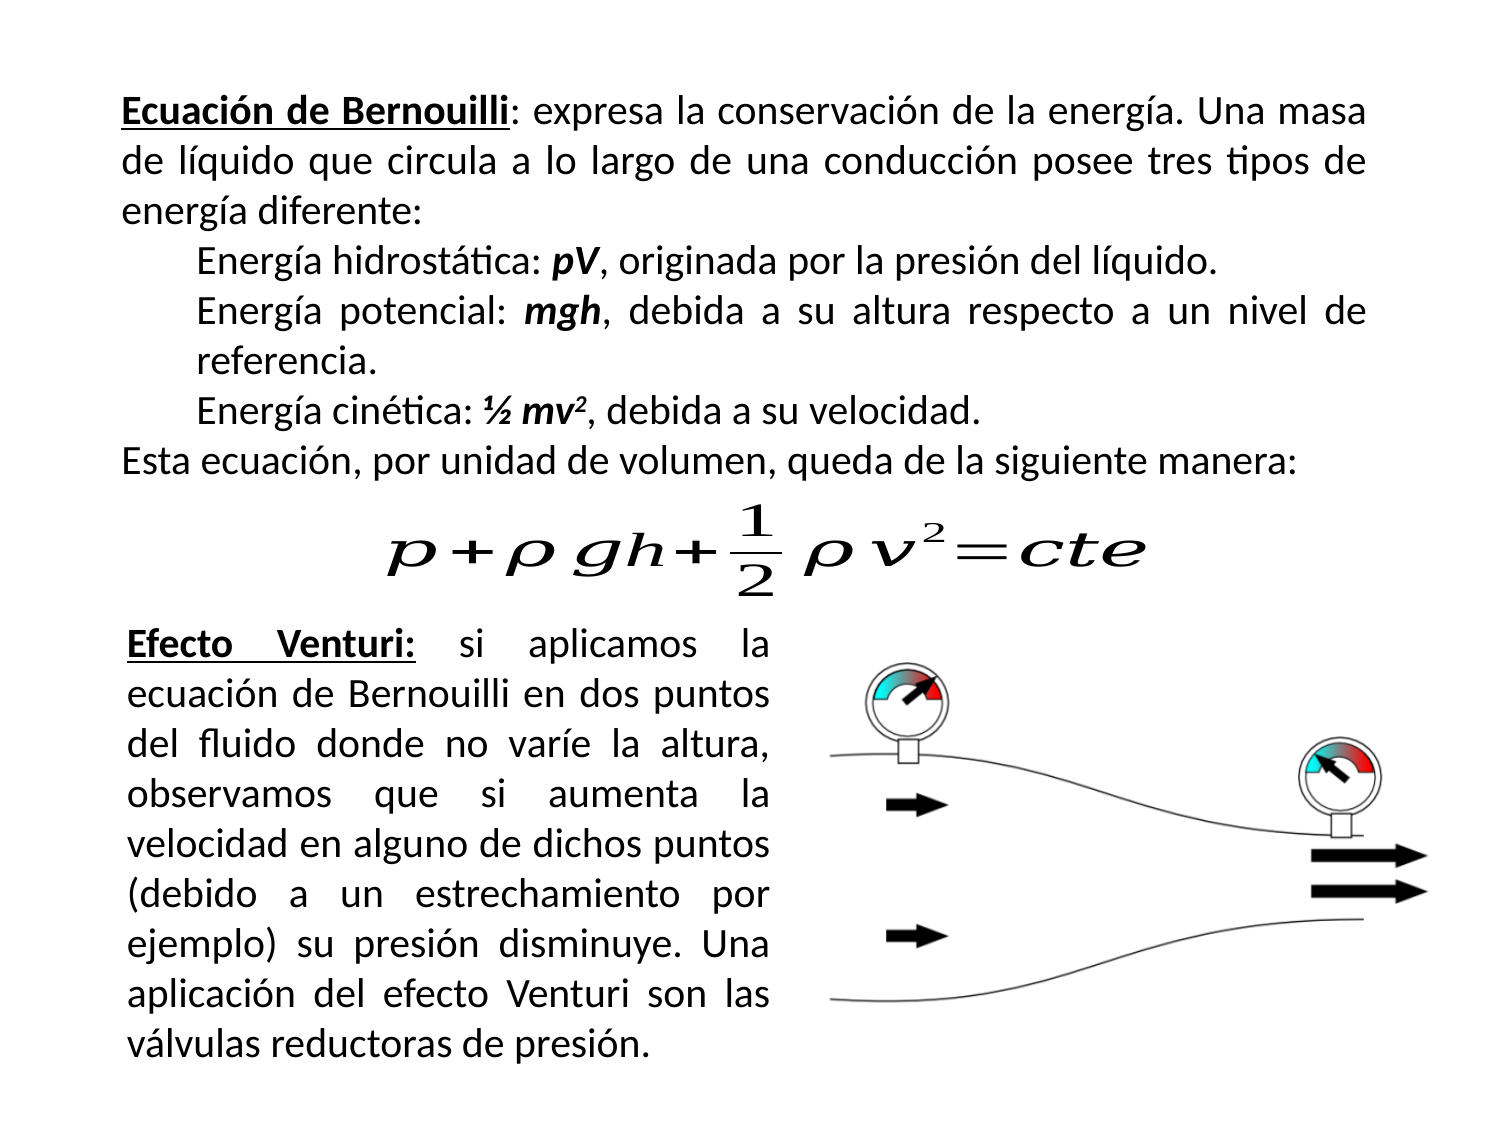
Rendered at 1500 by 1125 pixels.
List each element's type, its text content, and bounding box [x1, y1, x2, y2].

text_box Efecto Venturi: si aplicamos la ecuación de Bernouilli en dos puntos del fluido donde no varíe la altura, observamos que si aumenta la velocidad en alguno de dichos puntos (debido a un estrechamiento por ejemplo) su presión disminuye. Una aplicación del efecto Venturi son las válvulas reductoras de presión. [112, 608, 786, 1074]
picture [808, 644, 1447, 1009]
text_box Ecuación de Bernouilli: expresa la conservación de la energía. Una masa de líquido que circula a lo largo de una conducción posee tres tipos de energía diferente: Energía hidrostática: pV, originada por la presión del líquido. Energía potencial: mgh, debida a su altura respecto a un nivel de referencia. Energía cinética: ½ mv2, debida a su velocidad. Esta ecuación, por unidad de volumen, queda de la siguiente manera: [106, 75, 1383, 491]
